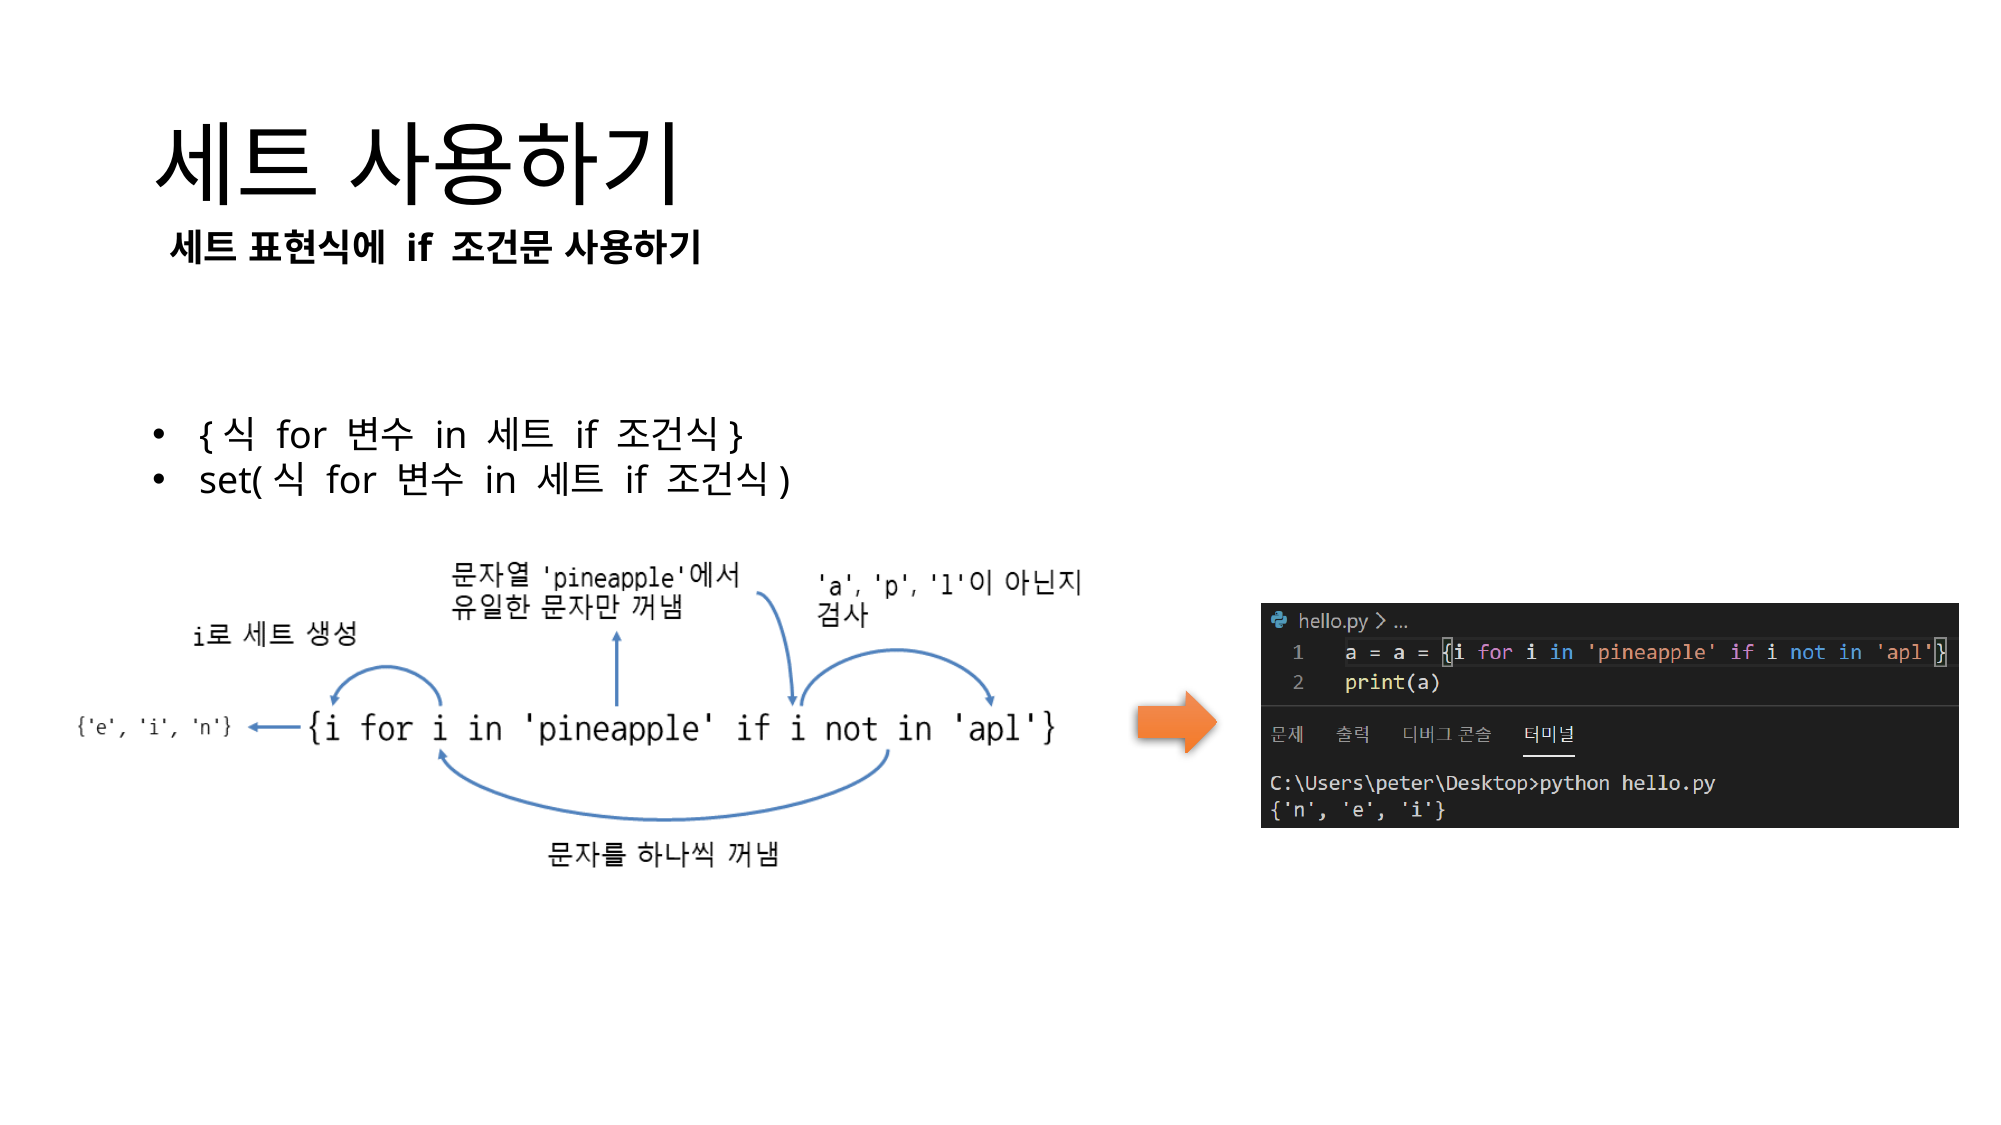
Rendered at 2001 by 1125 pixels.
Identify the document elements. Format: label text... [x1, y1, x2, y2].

text_box 세트 표현식에 if 조건문 사용하기 [154, 216, 718, 277]
picture [1261, 603, 1959, 828]
text_box [1137, 690, 1218, 754]
picture [30, 550, 1104, 881]
text_box {식 for 변수 in 세트 if 조건식} set(식 for 변수 in 세트 if 조건식) [137, 403, 1138, 509]
title 세트 사용하기 [137, 59, 759, 278]
